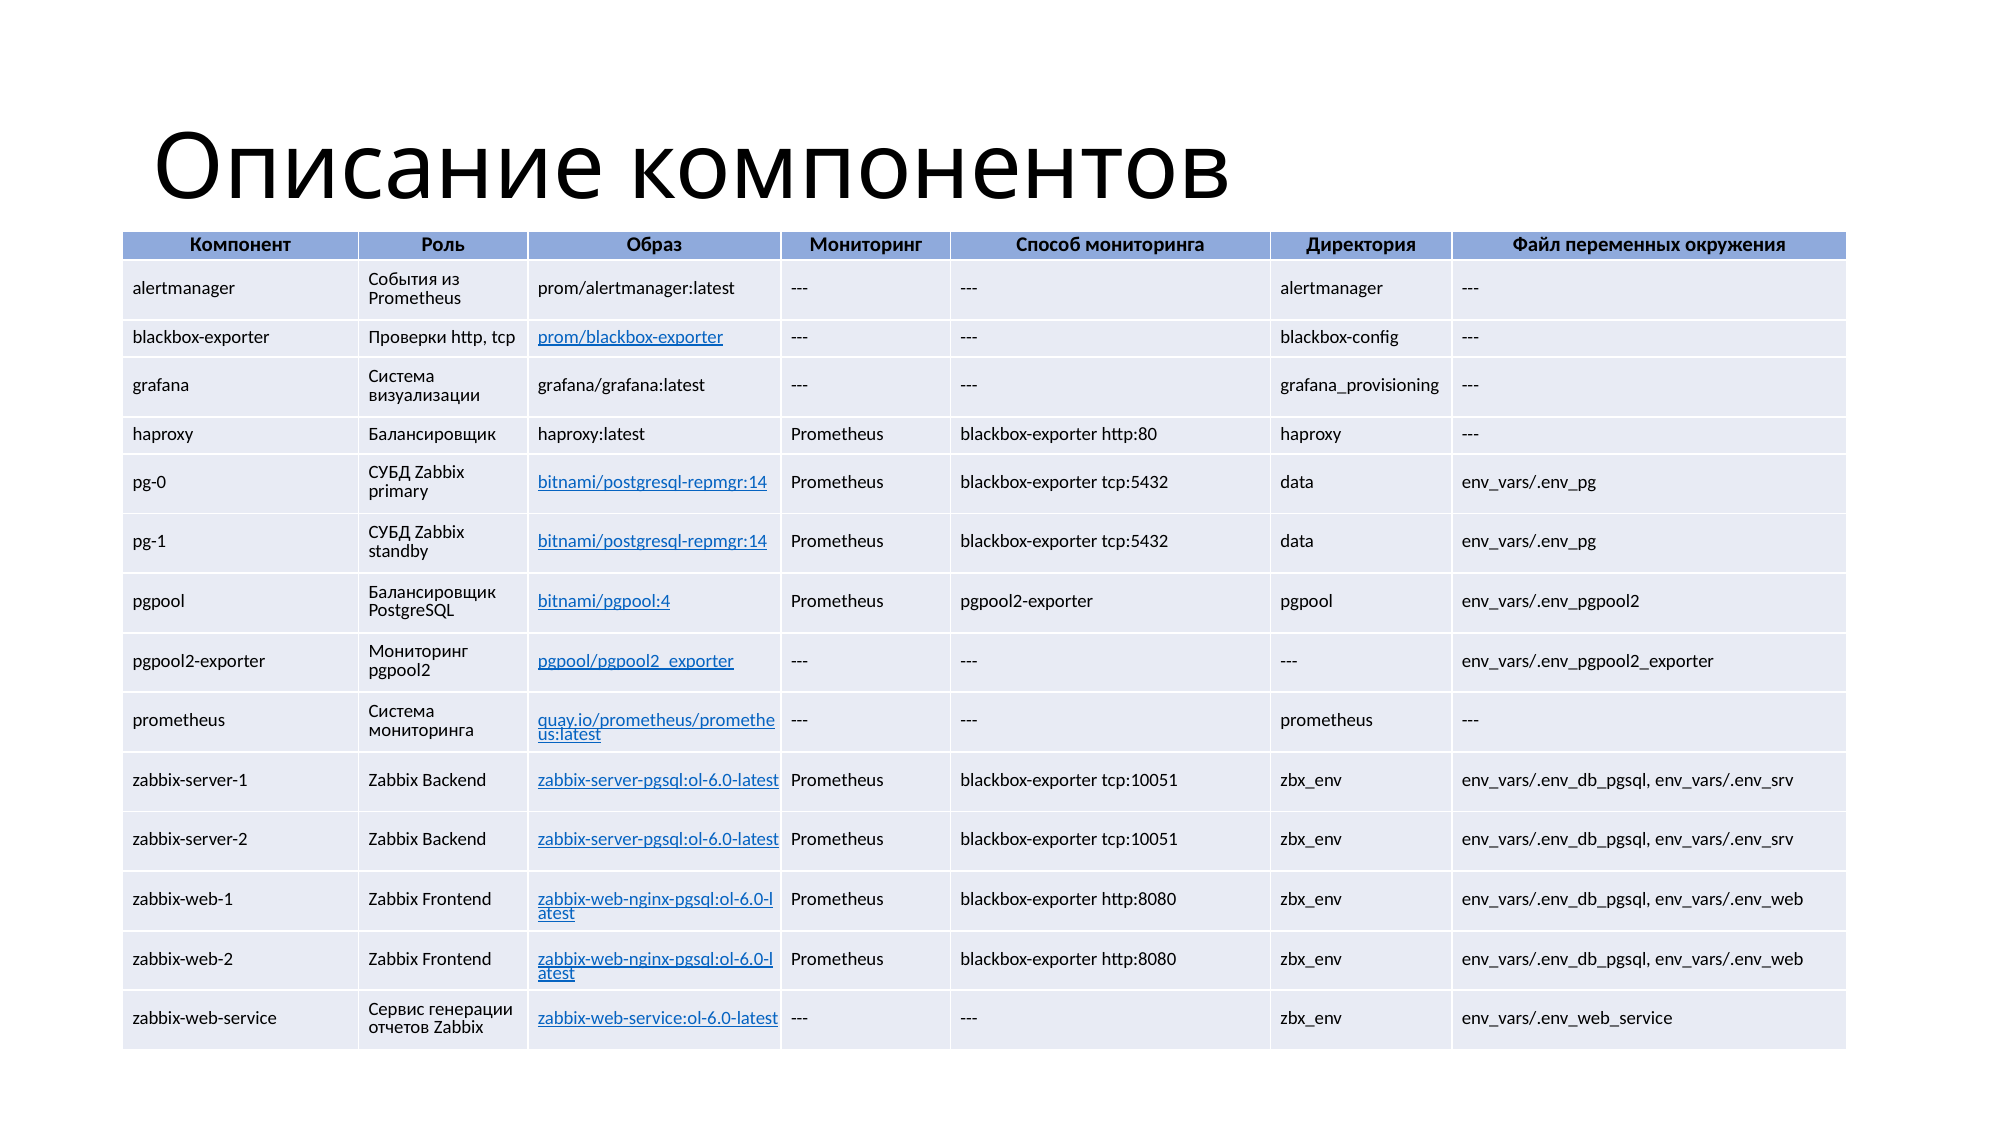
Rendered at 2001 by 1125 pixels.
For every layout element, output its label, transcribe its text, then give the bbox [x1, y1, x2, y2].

table_cell --- [782, 321, 950, 356]
table_cell prom/blackbox-exporter [529, 321, 780, 356]
table_cell --- [951, 261, 1270, 319]
table_cell zbx_env [1271, 812, 1451, 870]
table_cell prometheus [1271, 693, 1451, 751]
table_header Роль [359, 232, 527, 259]
table_header Образ [529, 232, 780, 259]
table_cell zabbix-web-nginx-pgsql:ol-6.0-latest [529, 932, 780, 989]
table_cell Zabbix Backend [359, 753, 527, 811]
table_cell blackbox-exporter tcp:5432 [951, 514, 1270, 572]
table_cell zabbix-server-1 [123, 753, 358, 811]
table_cell Балансировщик [359, 418, 527, 453]
table_cell --- [951, 991, 1270, 1049]
table_cell env_vars/.env_web_service [1453, 991, 1846, 1049]
table_cell --- [782, 634, 950, 691]
table_cell --- [1453, 358, 1846, 416]
table_cell haproxy [1271, 418, 1451, 453]
table_cell Prometheus [782, 753, 950, 811]
table_cell grafana/grafana:latest [529, 358, 780, 416]
table_cell zabbix-web-nginx-pgsql:ol-6.0-latest [529, 872, 780, 930]
table_cell Проверки http, tcp [359, 321, 527, 356]
table_cell pgpool [123, 574, 358, 632]
table_cell zbx_env [1271, 872, 1451, 930]
table_cell blackbox-exporter http:8080 [951, 932, 1270, 989]
table_cell grafana [123, 358, 358, 416]
table_cell Zabbix Frontend [359, 932, 527, 989]
table_cell pg-0 [123, 455, 358, 513]
table_cell zabbix-server-pgsql:ol-6.0-latest [529, 812, 780, 870]
table_cell zbx_env [1271, 753, 1451, 811]
table_cell grafana_provisioning [1271, 358, 1451, 416]
table_cell quay.io/prometheus/prometheus:latest [529, 693, 780, 751]
table_cell --- [951, 321, 1270, 356]
table_cell Система визуализации [359, 358, 527, 416]
table_cell blackbox-exporter [123, 321, 358, 356]
table_cell zabbix-web-service:ol-6.0-latest [529, 991, 780, 1049]
table_cell --- [782, 358, 950, 416]
table_cell Prometheus [782, 812, 950, 870]
table_cell --- [782, 991, 950, 1049]
table_cell zabbix-web-2 [123, 932, 358, 989]
table_cell --- [1271, 634, 1451, 691]
table_cell zabbix-web-service [123, 991, 358, 1049]
table_cell СУБД Zabbix standby [359, 514, 527, 572]
table_cell zbx_env [1271, 991, 1451, 1049]
table_cell zabbix-web-1 [123, 872, 358, 930]
table_cell --- [782, 693, 950, 751]
table_cell pg-1 [123, 514, 358, 572]
table_cell События из Prometheus [359, 261, 527, 319]
table_cell zabbix-server-2 [123, 812, 358, 870]
table_cell env_vars/.env_pgpool2 [1453, 574, 1846, 632]
table_cell prometheus [123, 693, 358, 751]
table_cell blackbox-exporter tcp:10051 [951, 753, 1270, 811]
table_cell env_vars/.env_pg [1453, 514, 1846, 572]
table_cell prom/alertmanager:latest [529, 261, 780, 319]
table_cell --- [951, 693, 1270, 751]
table_cell blackbox-exporter tcp:5432 [951, 455, 1270, 513]
table_cell env_vars/.env_db_pgsql, env_vars/.env_srv [1453, 812, 1846, 870]
table_cell blackbox-exporter http:8080 [951, 872, 1270, 930]
table_cell --- [1453, 321, 1846, 356]
table_cell env_vars/.env_db_pgsql, env_vars/.env_web [1453, 932, 1846, 989]
table_cell bitnami/postgresql-repmgr:14 [529, 514, 780, 572]
table_cell Prometheus [782, 574, 950, 632]
table_cell --- [951, 634, 1270, 691]
table_cell alertmanager [1271, 261, 1451, 319]
table_cell --- [1453, 693, 1846, 751]
table_cell pgpool/pgpool2_exporter [529, 634, 780, 691]
table_cell env_vars/.env_db_pgsql, env_vars/.env_web [1453, 872, 1846, 930]
table_header Директория [1271, 232, 1451, 259]
table_cell env_vars/.env_pgpool2_exporter [1453, 634, 1846, 691]
table_header Способ мониторинга [951, 232, 1270, 259]
table_cell Prometheus [782, 932, 950, 989]
table_cell env_vars/.env_pg [1453, 455, 1846, 513]
table_header Компонент [123, 232, 358, 259]
table_cell pgpool2-exporter [951, 574, 1270, 632]
table_cell Мониторинг pgpool2 [359, 634, 527, 691]
table_cell СУБД Zabbix primary [359, 455, 527, 513]
table_cell data [1271, 455, 1451, 513]
table_cell Система мониторинга [359, 693, 527, 751]
table_cell Zabbix Frontend [359, 872, 527, 930]
table_cell Балансировщик PostgreSQL [359, 574, 527, 632]
table_cell pgpool2-exporter [123, 634, 358, 691]
table_cell --- [951, 358, 1270, 416]
table_cell pgpool [1271, 574, 1451, 632]
table_cell --- [782, 261, 950, 319]
table_cell Prometheus [782, 514, 950, 572]
table_cell haproxy:latest [529, 418, 780, 453]
table_cell bitnami/pgpool:4 [529, 574, 780, 632]
table_cell Сервис генерации отчетов Zabbix [359, 991, 527, 1049]
table_cell data [1271, 514, 1451, 572]
table_cell Prometheus [782, 418, 950, 453]
table_cell haproxy [123, 418, 358, 453]
table_cell bitnami/postgresql-repmgr:14 [529, 455, 780, 513]
table_cell zbx_env [1271, 932, 1451, 989]
table_cell blackbox-exporter http:80 [951, 418, 1270, 453]
table_cell --- [1453, 418, 1846, 453]
table_cell alertmanager [123, 261, 358, 319]
table_header Мониторинг [782, 232, 950, 259]
table_cell --- [1453, 261, 1846, 319]
table_cell blackbox-exporter tcp:10051 [951, 812, 1270, 870]
table_cell Prometheus [782, 455, 950, 513]
table_cell env_vars/.env_db_pgsql, env_vars/.env_srv [1453, 753, 1846, 811]
title Описание компонентов [137, 59, 1863, 278]
table_cell zabbix-server-pgsql:ol-6.0-latest [529, 753, 780, 811]
table_cell blackbox-config [1271, 321, 1451, 356]
table_header Файл переменных окружения [1453, 232, 1846, 259]
table_cell Prometheus [782, 872, 950, 930]
table_cell Zabbix Backend [359, 812, 527, 870]
